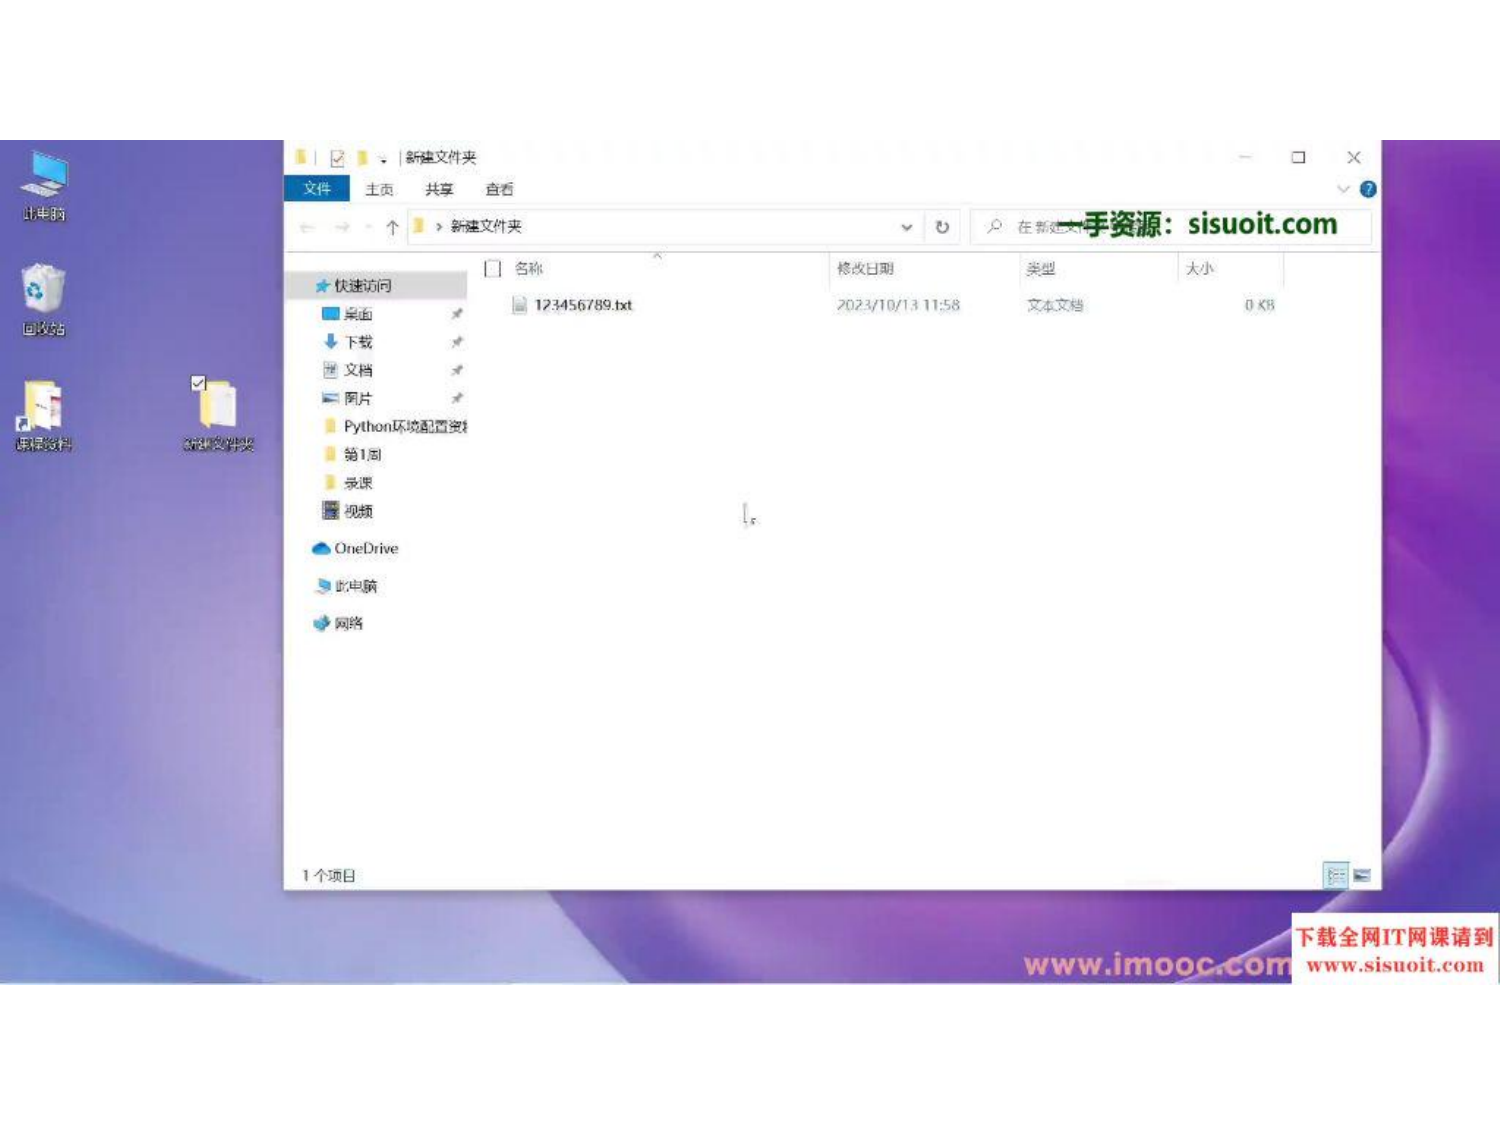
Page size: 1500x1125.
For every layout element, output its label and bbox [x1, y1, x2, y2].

picture [0, 140, 1500, 985]
